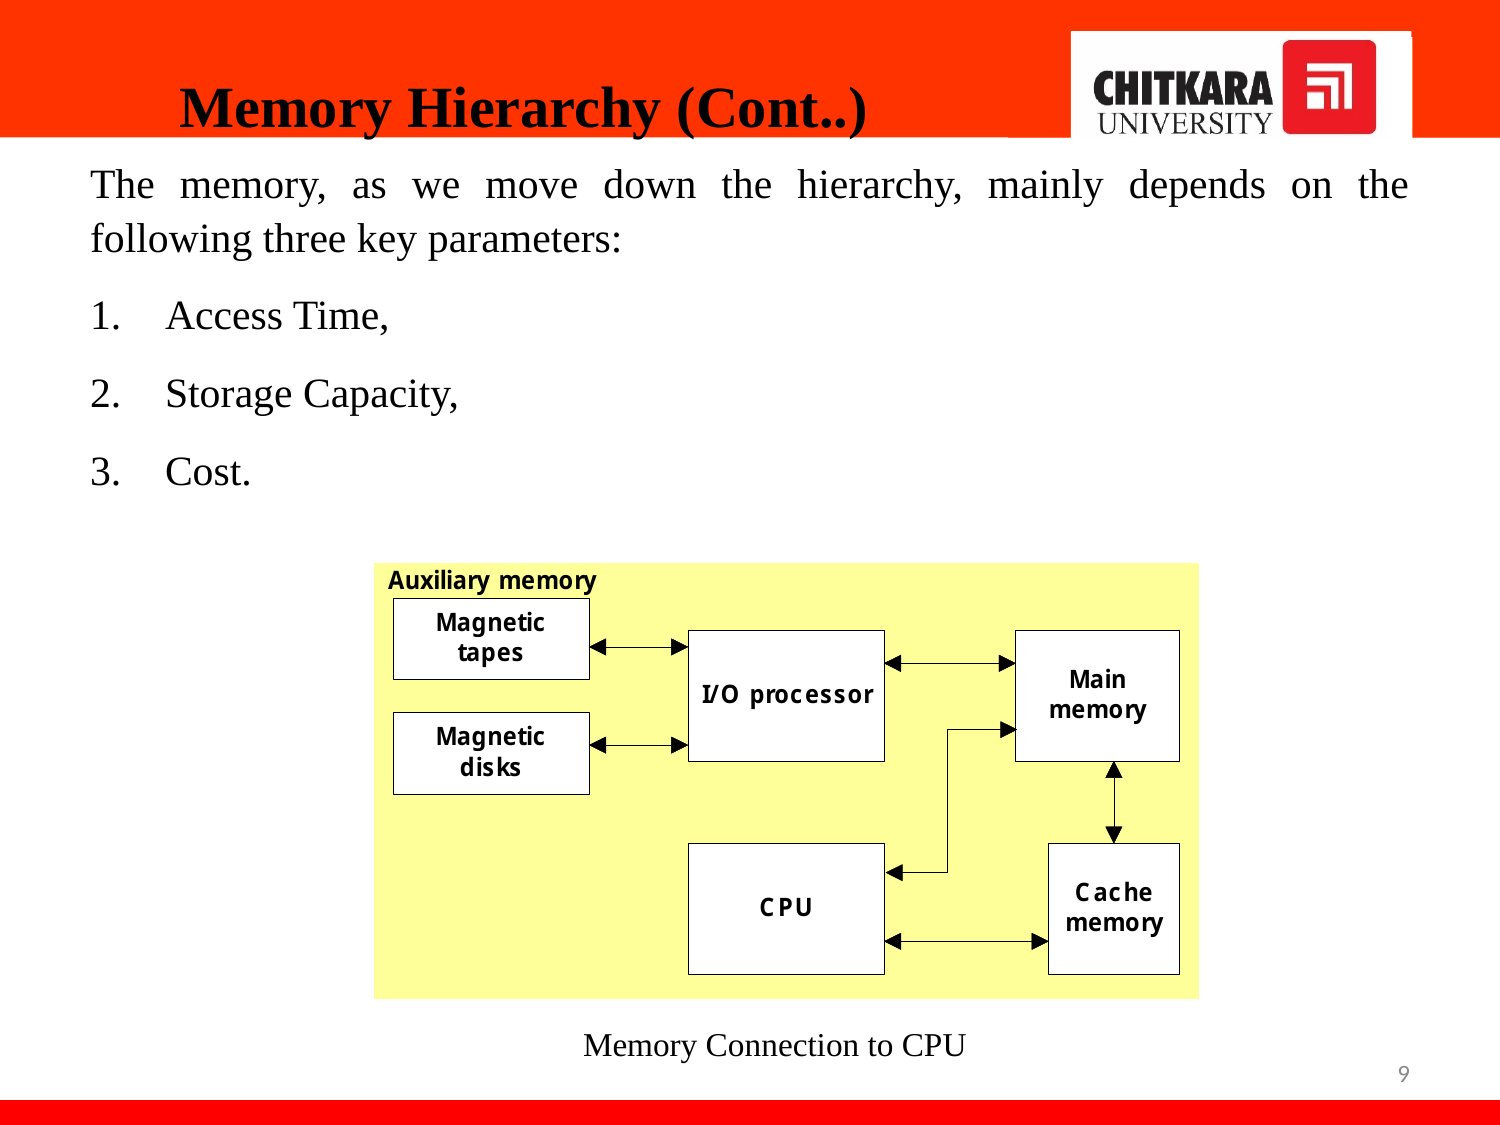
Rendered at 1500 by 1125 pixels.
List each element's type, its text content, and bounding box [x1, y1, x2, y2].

list The memory, as we move down the hierarchy, mainly depends on the following three key parameters: Access Time, Storage Capacity, Cost. [75, 145, 1425, 1090]
title Memory Hierarchy (Cont..) [0, 0, 1063, 138]
text_box Memory Connection to CPU [512, 1011, 1039, 1075]
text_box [373, 562, 1199, 1000]
slide_number 9 [1074, 1042, 1425, 1103]
picture [1074, 37, 1391, 138]
